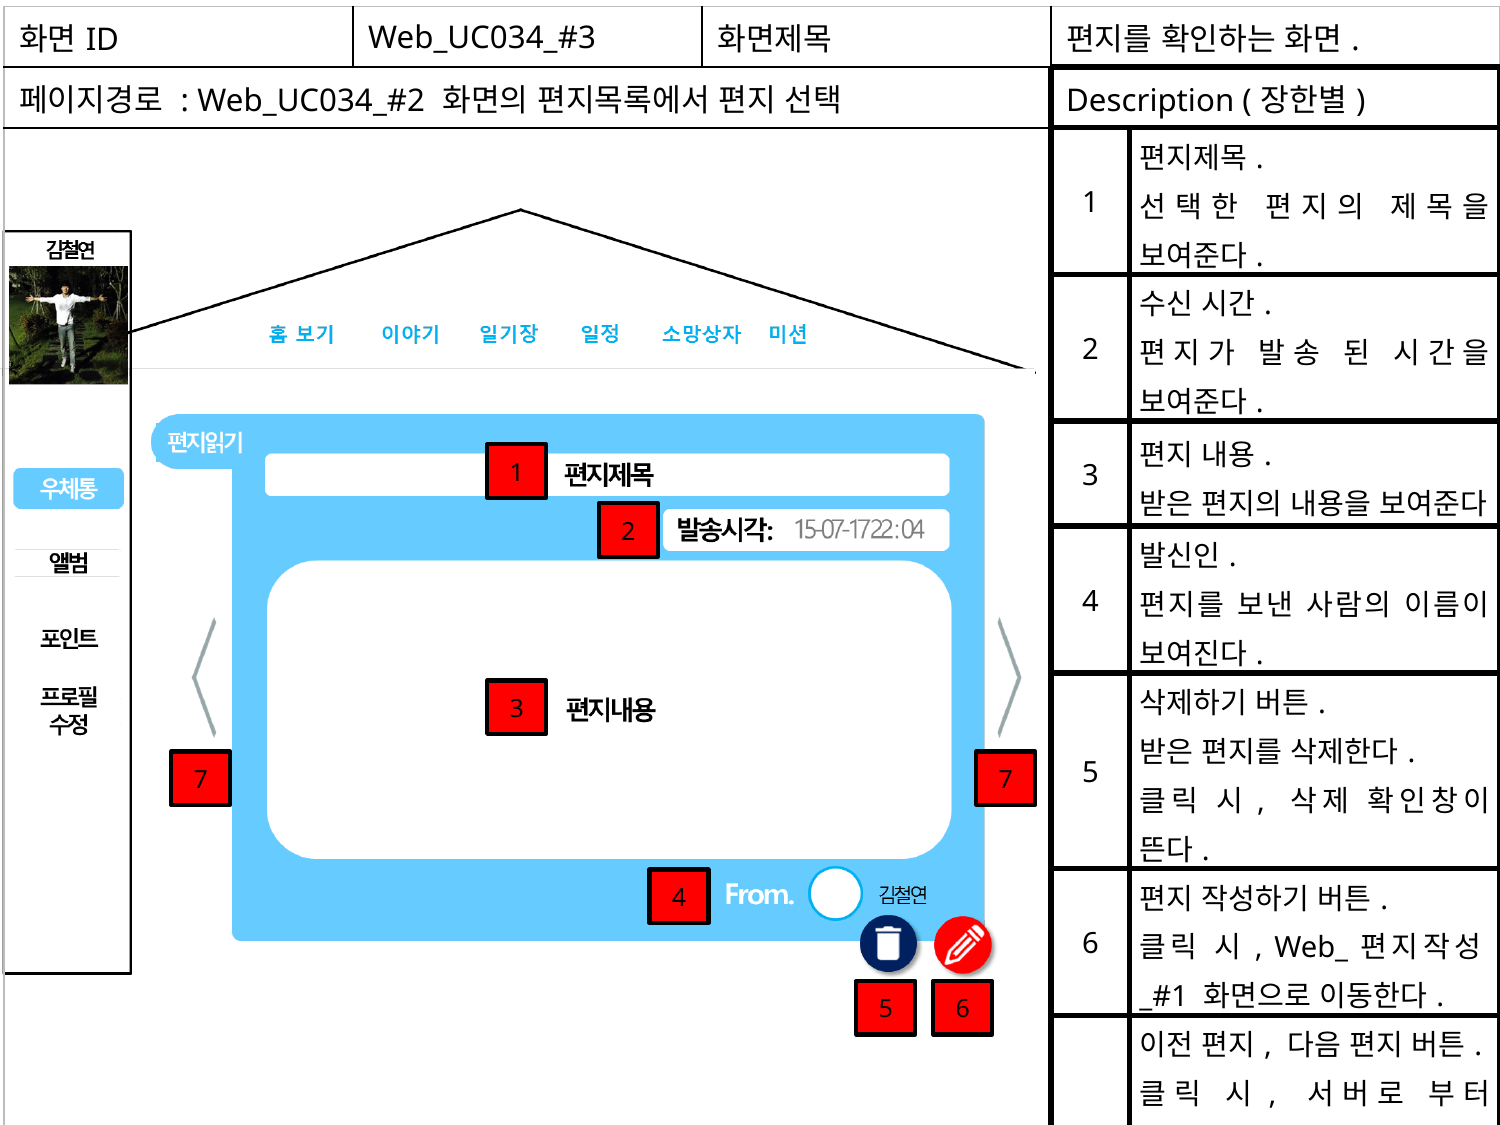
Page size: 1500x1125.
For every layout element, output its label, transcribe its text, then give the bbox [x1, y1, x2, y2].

table_cell 이전 편지, 다음 편지 버튼. 클릭 시, 서버로 부터 다음이나 이전의 편지 정보를 받아서 보여준다. 이전이나 다음 편지가 없을 시 작동하지 않는다. [1132, 1018, 1497, 1125]
table_cell 편지 작성하기 버튼. 클릭 시, Web_편지작성_#1 화면으로 이동한다. [1132, 871, 1497, 1013]
table_cell 7 [1054, 1018, 1127, 1125]
text_box 6 [931, 990, 994, 1037]
table_header Web_UC034_#3 [354, 7, 701, 66]
table_cell 편지제목. 선택한 편지의 제목을 보여준다. [1132, 130, 1497, 272]
table_header 편지를 확인하는 화면. [1052, 7, 1499, 64]
table_cell 삭제하기 버튼. 받은 편지를 삭제한다. 클릭 시, 삭제 확인창이 뜬다. [1132, 676, 1497, 866]
table_header 화면제목 [703, 7, 1050, 66]
table_cell 1 [1054, 130, 1127, 272]
table_cell Description (장한별) [1054, 70, 1497, 125]
table_cell 편지 내용. 받은 편지의 내용을 보여준다. [1132, 424, 1497, 523]
text_box 5 [854, 990, 917, 1037]
picture [0, 207, 1036, 982]
table_cell 4 [1054, 529, 1127, 670]
table_cell [5, 129, 1048, 1125]
table_cell 3 [1054, 424, 1127, 523]
table_cell 5 [1054, 676, 1127, 866]
table_header 화면ID [5, 7, 352, 66]
table_cell 2 [1054, 277, 1127, 418]
table_cell 수신 시간. 편지가 발송 된 시간을 보여준다. [1132, 277, 1497, 418]
table_cell 페이지경로 : Web_UC034_#2 화면의 편지목록에서 편지 선택 [5, 68, 1048, 127]
table_cell 6 [1054, 871, 1127, 1013]
table_cell 발신인. 편지를 보낸 사람의 이름이 보여진다. [1132, 529, 1497, 670]
